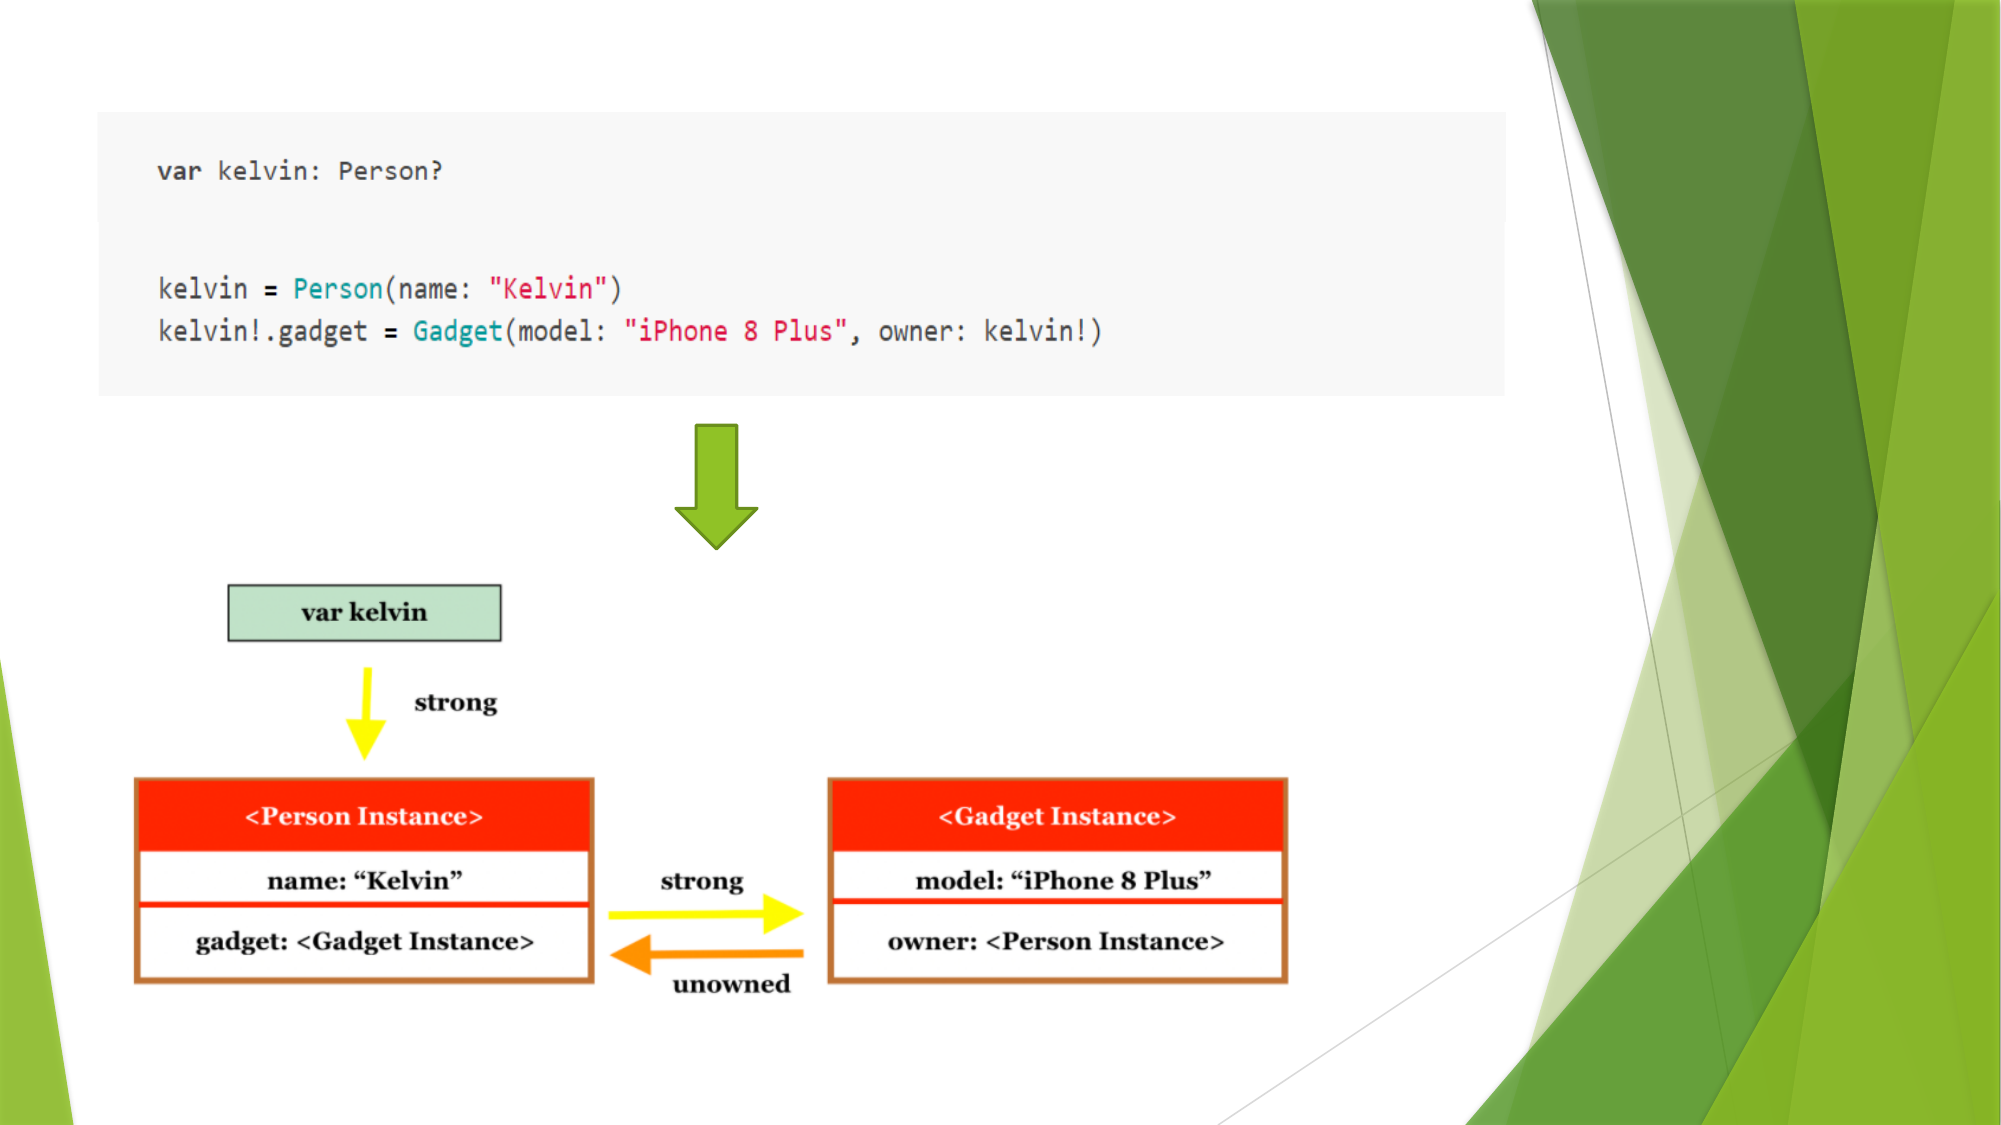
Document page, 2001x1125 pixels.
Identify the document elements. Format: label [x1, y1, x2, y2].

picture [95, 221, 1507, 397]
list [95, 112, 1507, 221]
text_box [674, 423, 759, 551]
picture [95, 564, 1337, 1026]
